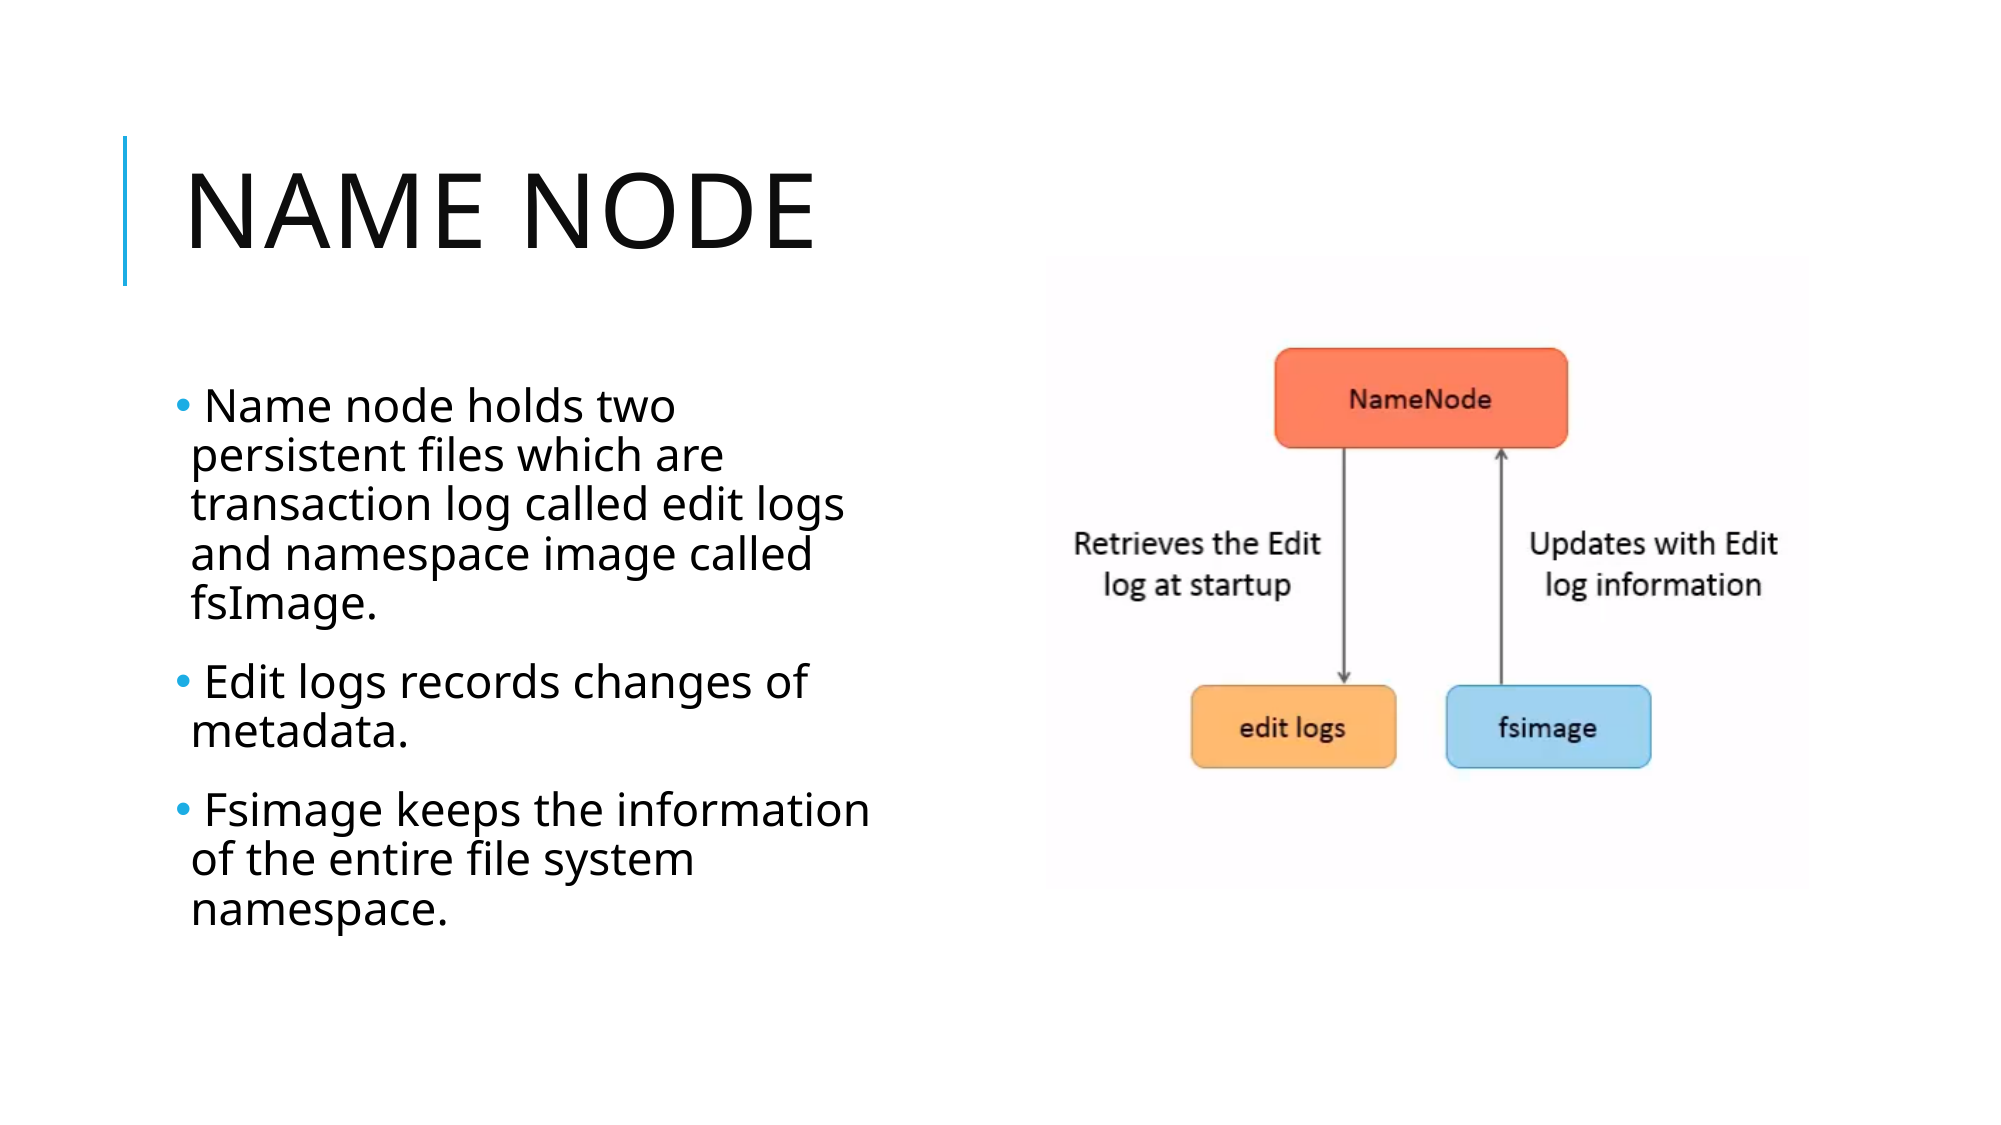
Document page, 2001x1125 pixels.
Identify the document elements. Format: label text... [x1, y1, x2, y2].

title Name node [168, 96, 895, 342]
list Name node holds two persistent files which are transaction log called edit logs and namespace image called fsImage. Edit logs records changes of metadata. Fsimage keeps the information of the entire file system namespace. [168, 375, 895, 1020]
picture [1046, 255, 1809, 889]
